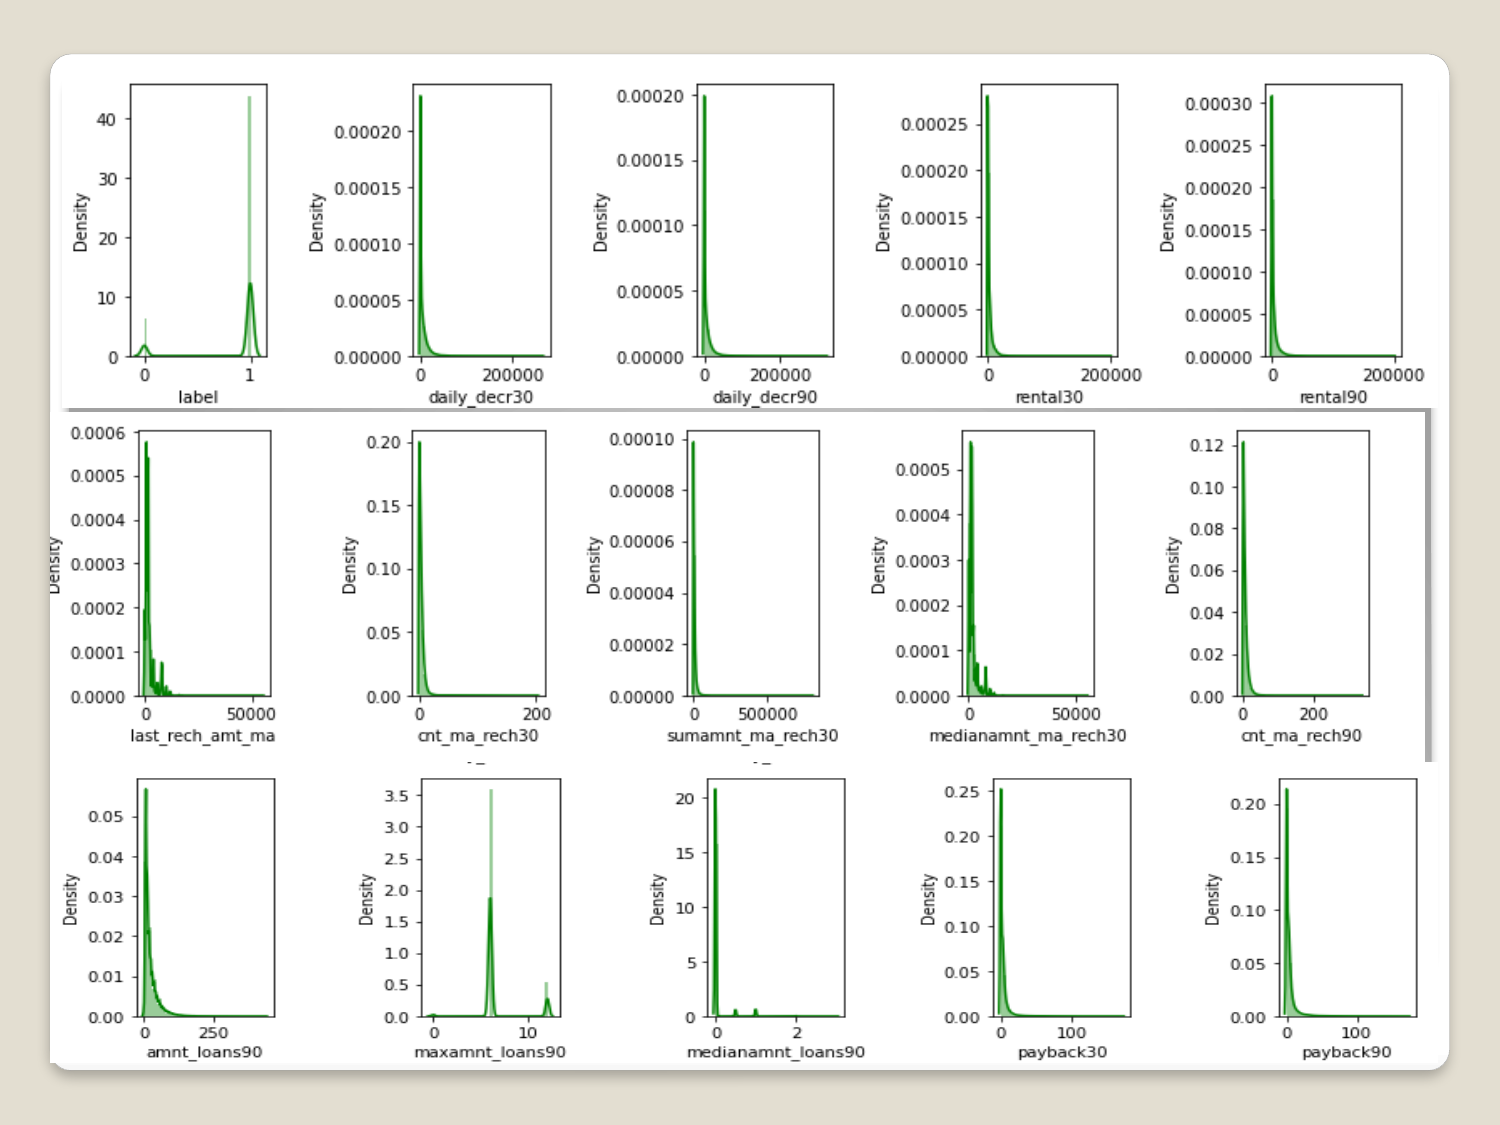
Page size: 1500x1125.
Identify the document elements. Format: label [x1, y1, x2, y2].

list [62, 62, 1438, 408]
picture [49, 412, 1438, 1063]
